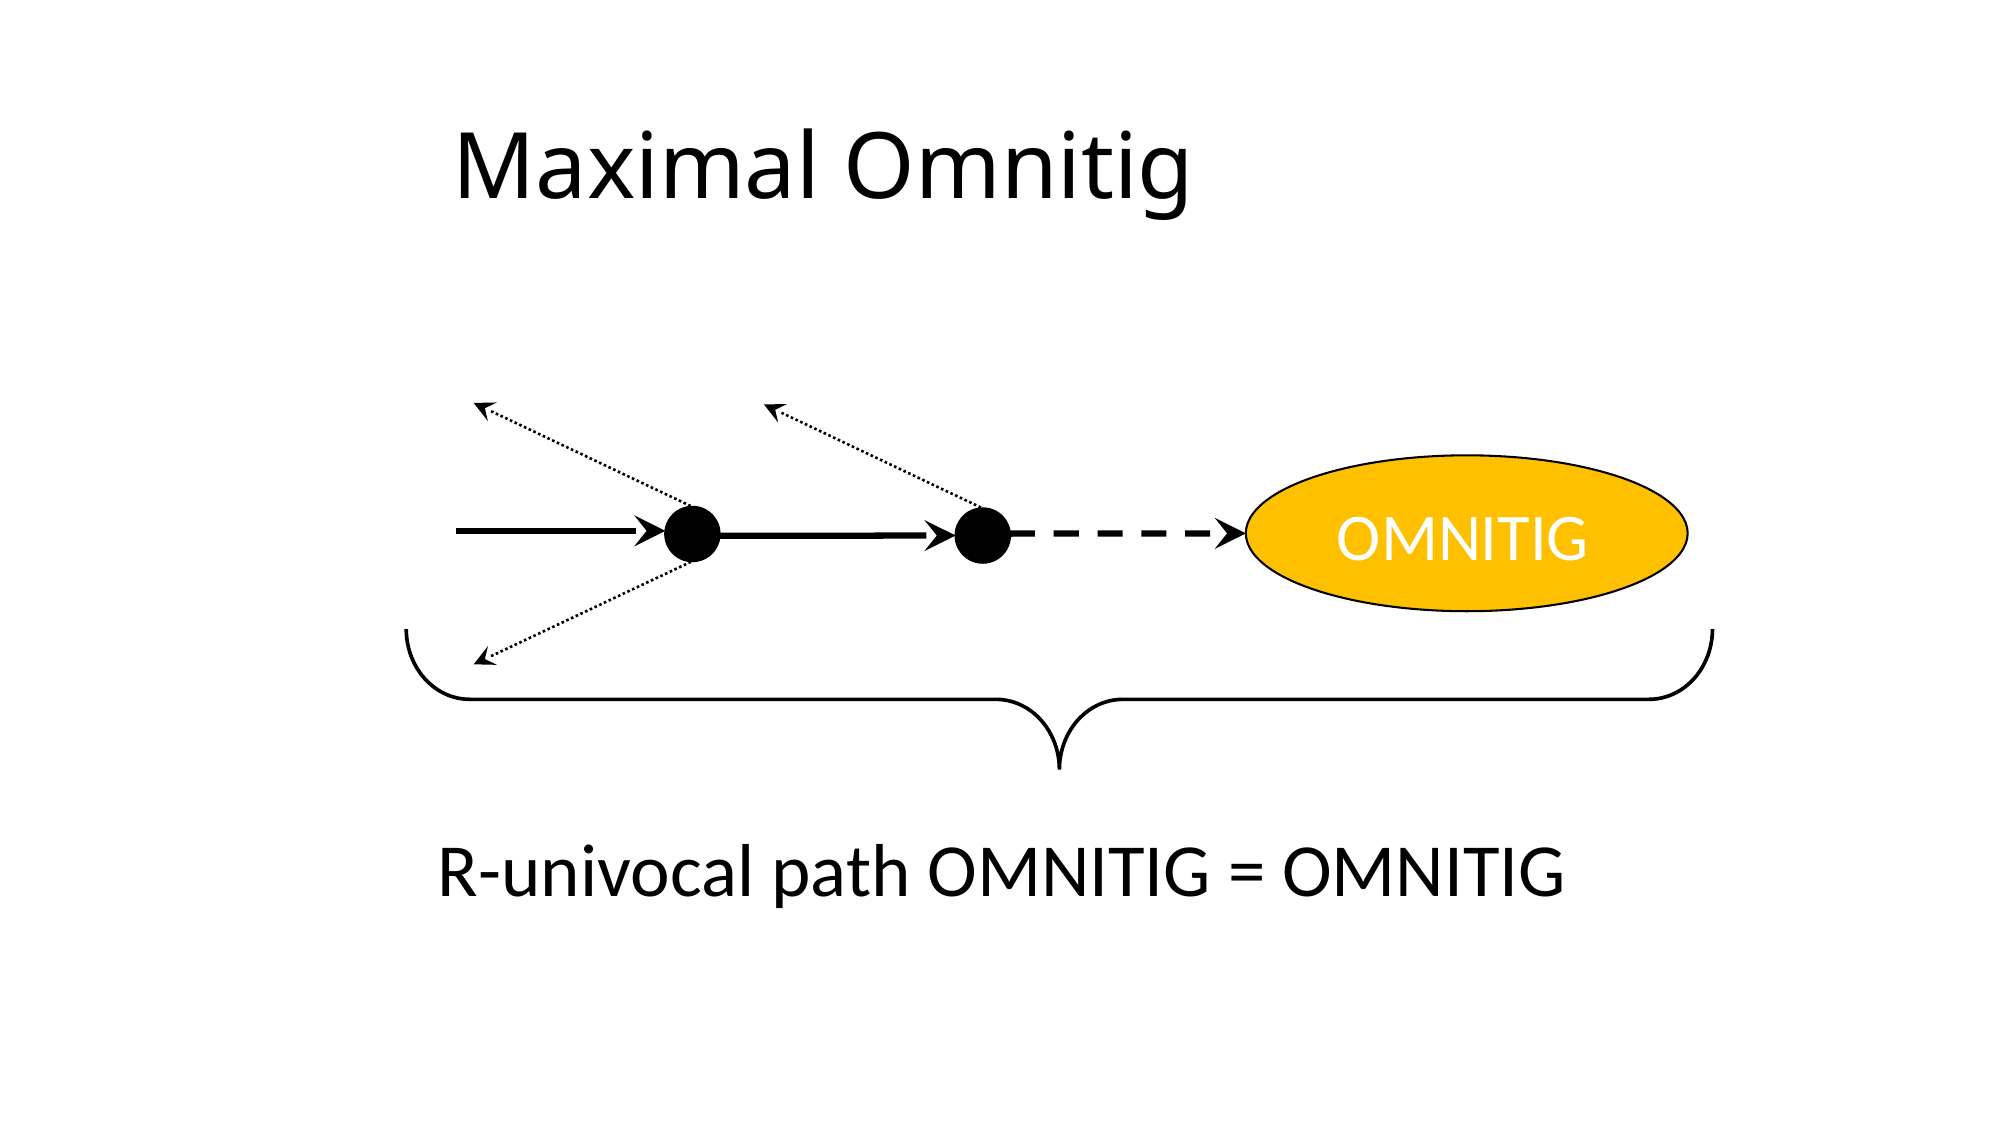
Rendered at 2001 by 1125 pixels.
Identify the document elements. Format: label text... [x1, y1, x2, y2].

text_box OMNITIG [1244, 454, 1689, 613]
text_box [473, 402, 693, 507]
text_box [954, 507, 1011, 564]
text_box [405, 629, 1714, 770]
text_box [664, 505, 721, 563]
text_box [473, 561, 693, 665]
title Maximal Omnitig [137, 59, 1863, 278]
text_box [763, 404, 983, 509]
